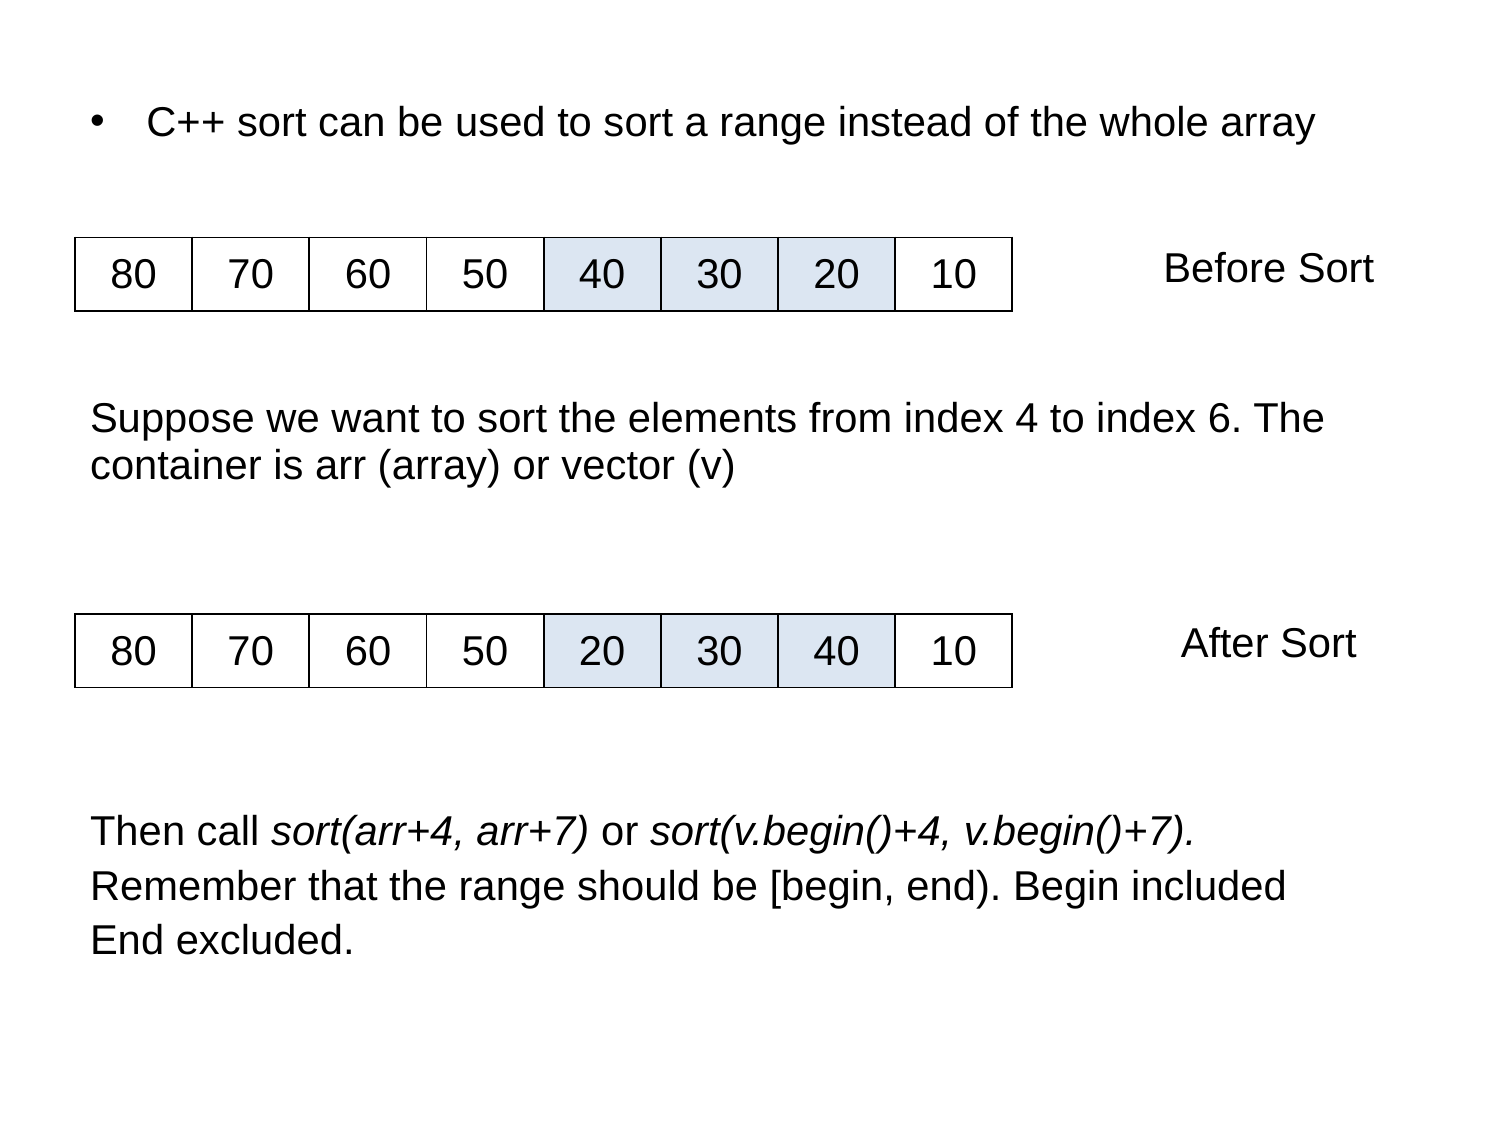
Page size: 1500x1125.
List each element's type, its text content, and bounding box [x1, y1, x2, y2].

table_header 20 [779, 238, 894, 310]
table_header 70 [193, 238, 308, 310]
table_header 40 [545, 238, 660, 310]
table_header 70 [193, 615, 308, 687]
table_header 50 [427, 615, 543, 687]
table_header 30 [662, 615, 777, 687]
table_header 10 [896, 238, 1011, 310]
table_header 60 [310, 238, 426, 310]
text_box Then call sort(arr+4, arr+7) or sort(v.begin()+4, v.begin()+7). Remember that the range should be [begin, end). Begin included End excluded. [74, 799, 1425, 1038]
table_header 20 [545, 615, 660, 687]
text_box After Sort [1100, 612, 1438, 700]
table_header 80 [76, 615, 191, 687]
text_box Before Sort [1100, 237, 1438, 325]
table_header 40 [779, 615, 894, 687]
table_header 50 [427, 238, 543, 310]
table_header 80 [76, 238, 191, 310]
table_header 30 [662, 238, 777, 310]
list C++ sort can be used to sort a range instead of the whole array [75, 87, 1425, 188]
table_header 60 [310, 615, 426, 687]
text_box Suppose we want to sort the elements from index 4 to index 6. The container is arr (array) or vector (v) [74, 387, 1425, 525]
table_header 10 [896, 615, 1011, 687]
